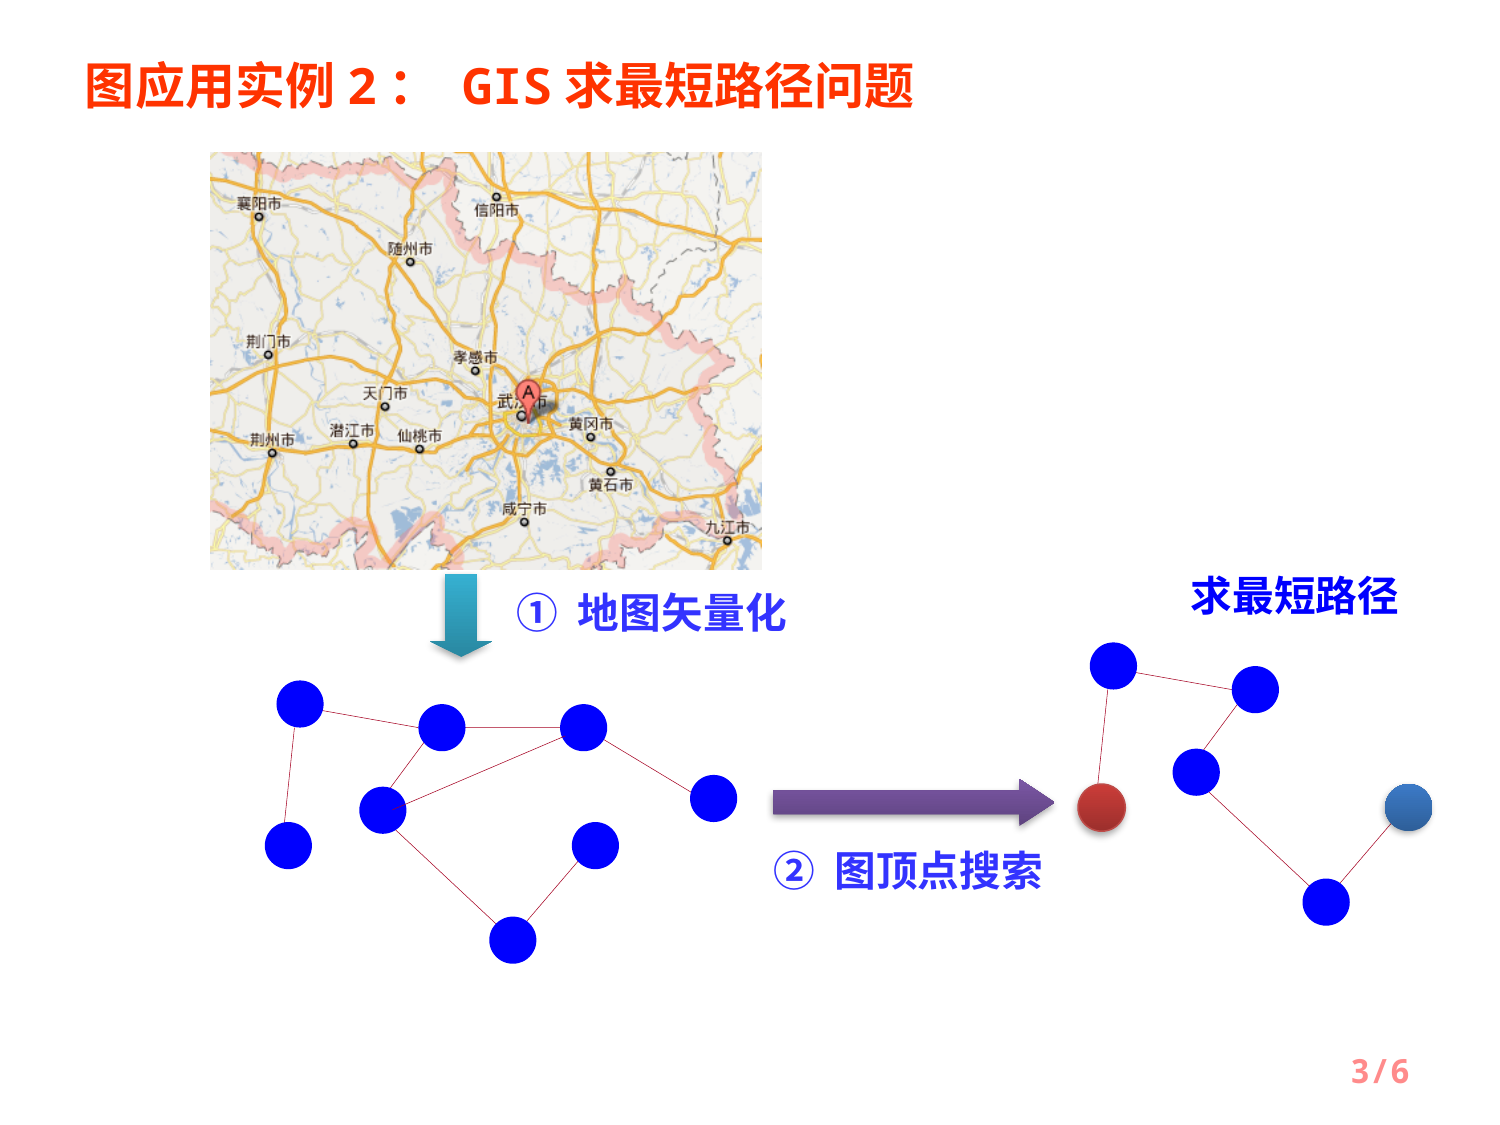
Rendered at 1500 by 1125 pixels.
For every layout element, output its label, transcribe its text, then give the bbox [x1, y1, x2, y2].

slide_number 3/6 [1074, 1042, 1425, 1103]
picture [210, 152, 762, 570]
text_box 图应用实例2： GIS求最短路径问题 [70, 46, 938, 122]
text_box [429, 573, 812, 658]
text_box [264, 680, 738, 964]
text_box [749, 778, 1067, 903]
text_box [1077, 562, 1433, 926]
